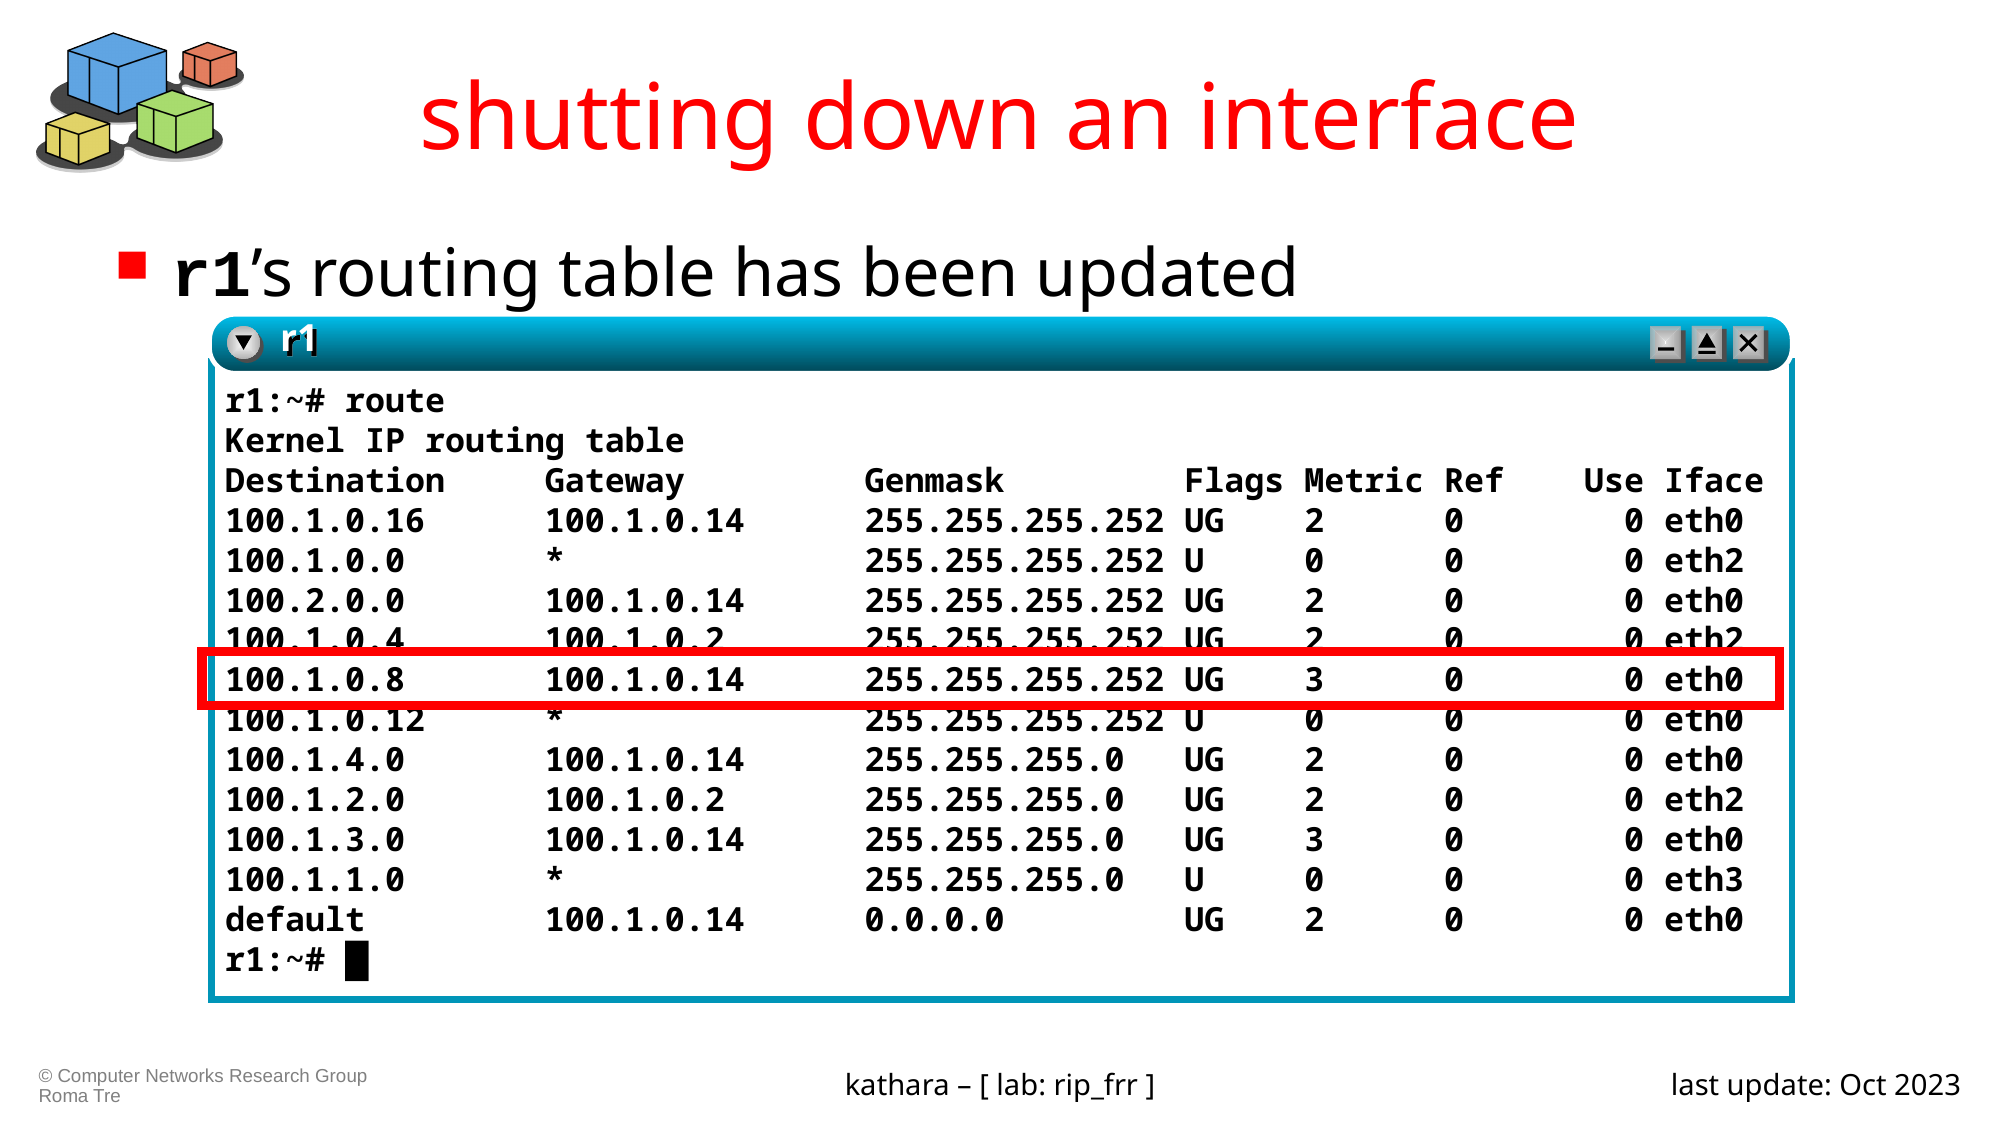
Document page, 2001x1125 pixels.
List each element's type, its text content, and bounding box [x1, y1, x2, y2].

list r1’s routing table has been updated [99, 231, 1900, 1005]
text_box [211, 361, 1793, 1000]
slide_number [1519, 1058, 1977, 1114]
text_box [1367, 314, 1793, 360]
text_box r1 [280, 314, 1367, 360]
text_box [226, 325, 264, 364]
text_box [201, 651, 207, 706]
title shutting down an interface [99, 19, 1900, 207]
picture [36, 32, 99, 173]
text_box [209, 314, 280, 361]
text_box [1649, 325, 1686, 364]
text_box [1691, 325, 1728, 363]
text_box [1732, 325, 1769, 364]
footer kathara – [ lab: rip_frr ] [511, 1058, 1489, 1114]
